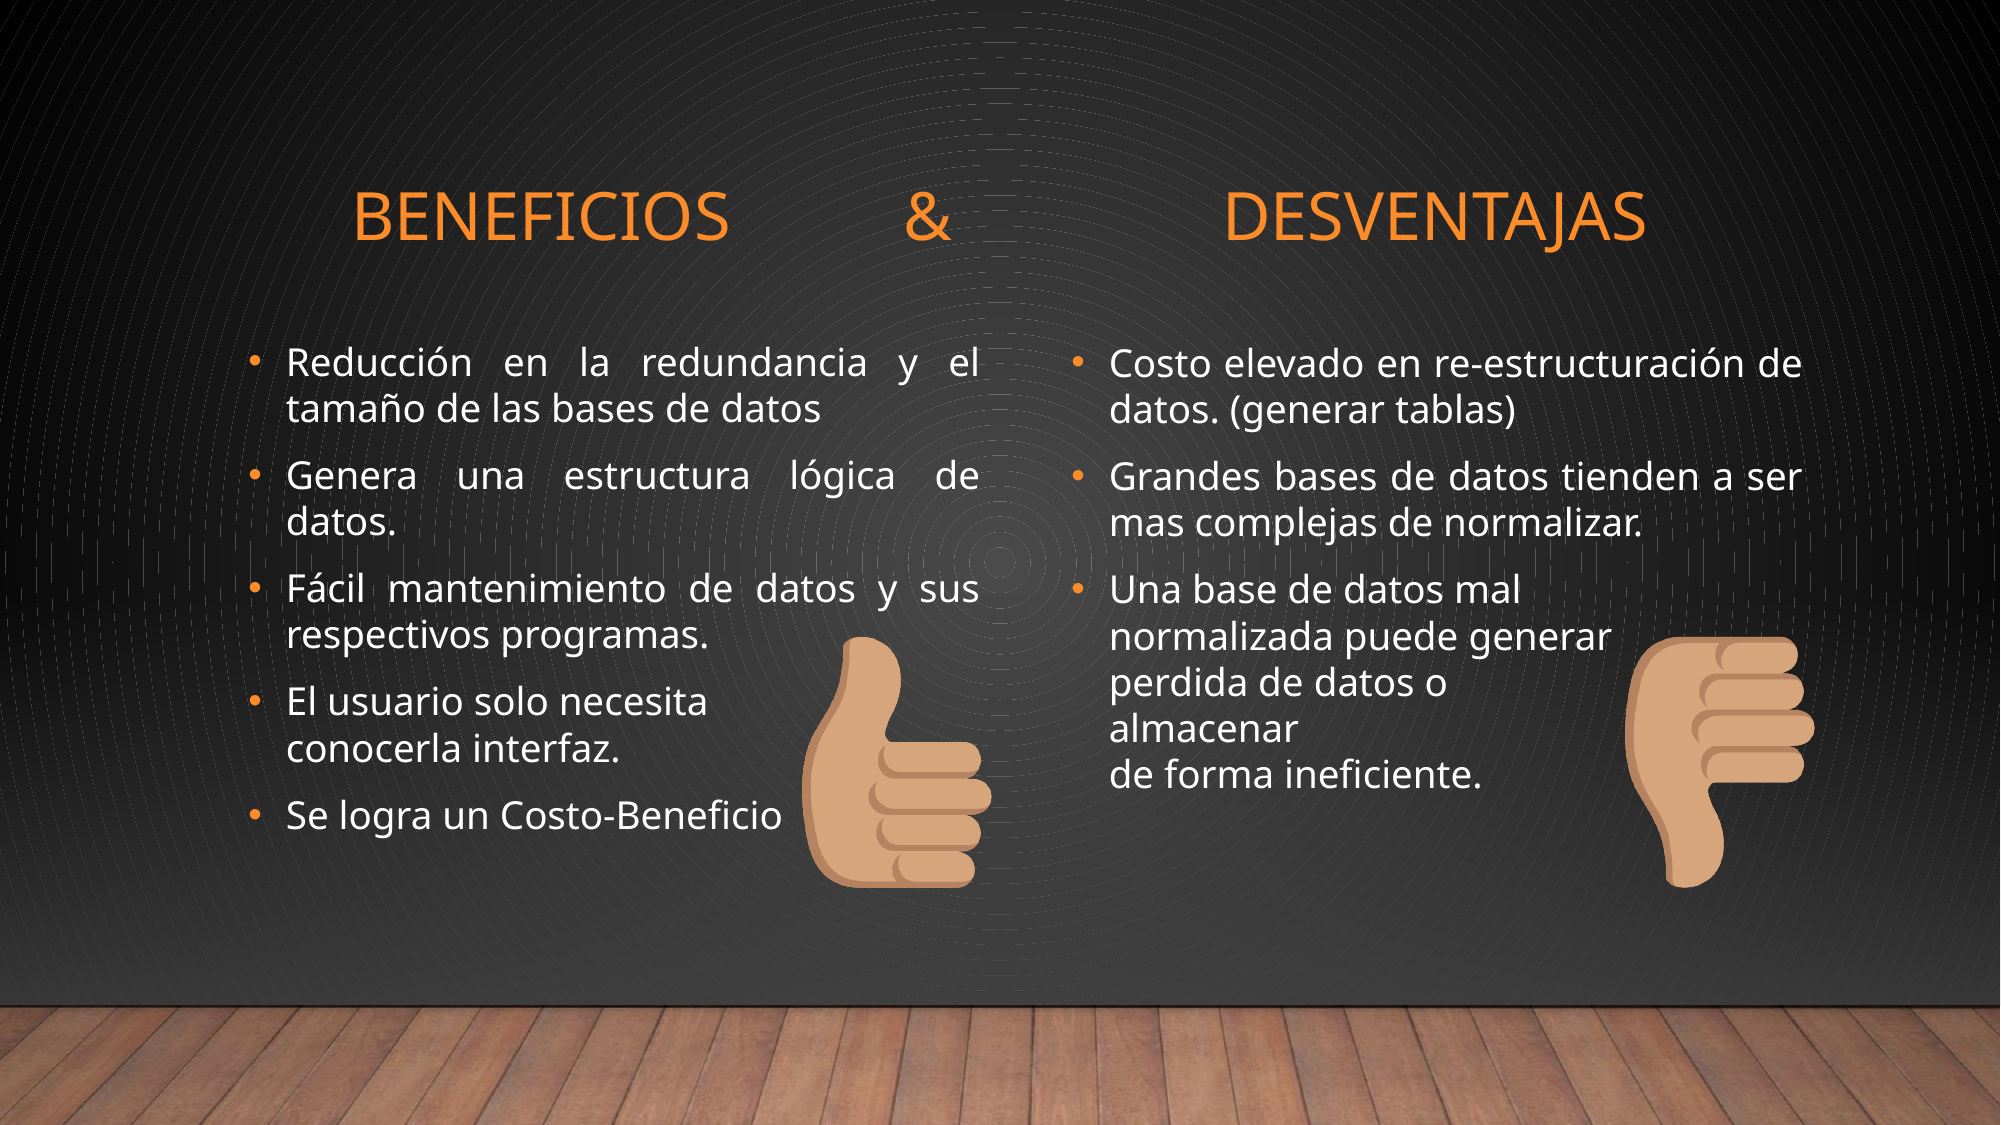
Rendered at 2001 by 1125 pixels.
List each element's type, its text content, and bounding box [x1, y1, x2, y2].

list Costo elevado en re-estructuración de datos. (generar tablas) Grandes bases de datos tienden a ser mas complejas de normalizar. Una base de datos mal normalizada puede generar perdida de datos o almacenar de forma ineficiente. [1056, 330, 1819, 896]
picture [0, 1005, 2000, 1125]
picture [1568, 628, 1872, 896]
title BENEFICIOS & DESVENTAJAS [237, 132, 1763, 306]
picture [745, 628, 1049, 896]
list Reducción en la redundancia y el tamaño de las bases de datos Genera una estructura lógica de datos. Fácil mantenimiento de datos y sus respectivos programas. El usuario solo necesita conocerla interfaz. Se logra un Costo-Beneficio [233, 329, 996, 896]
